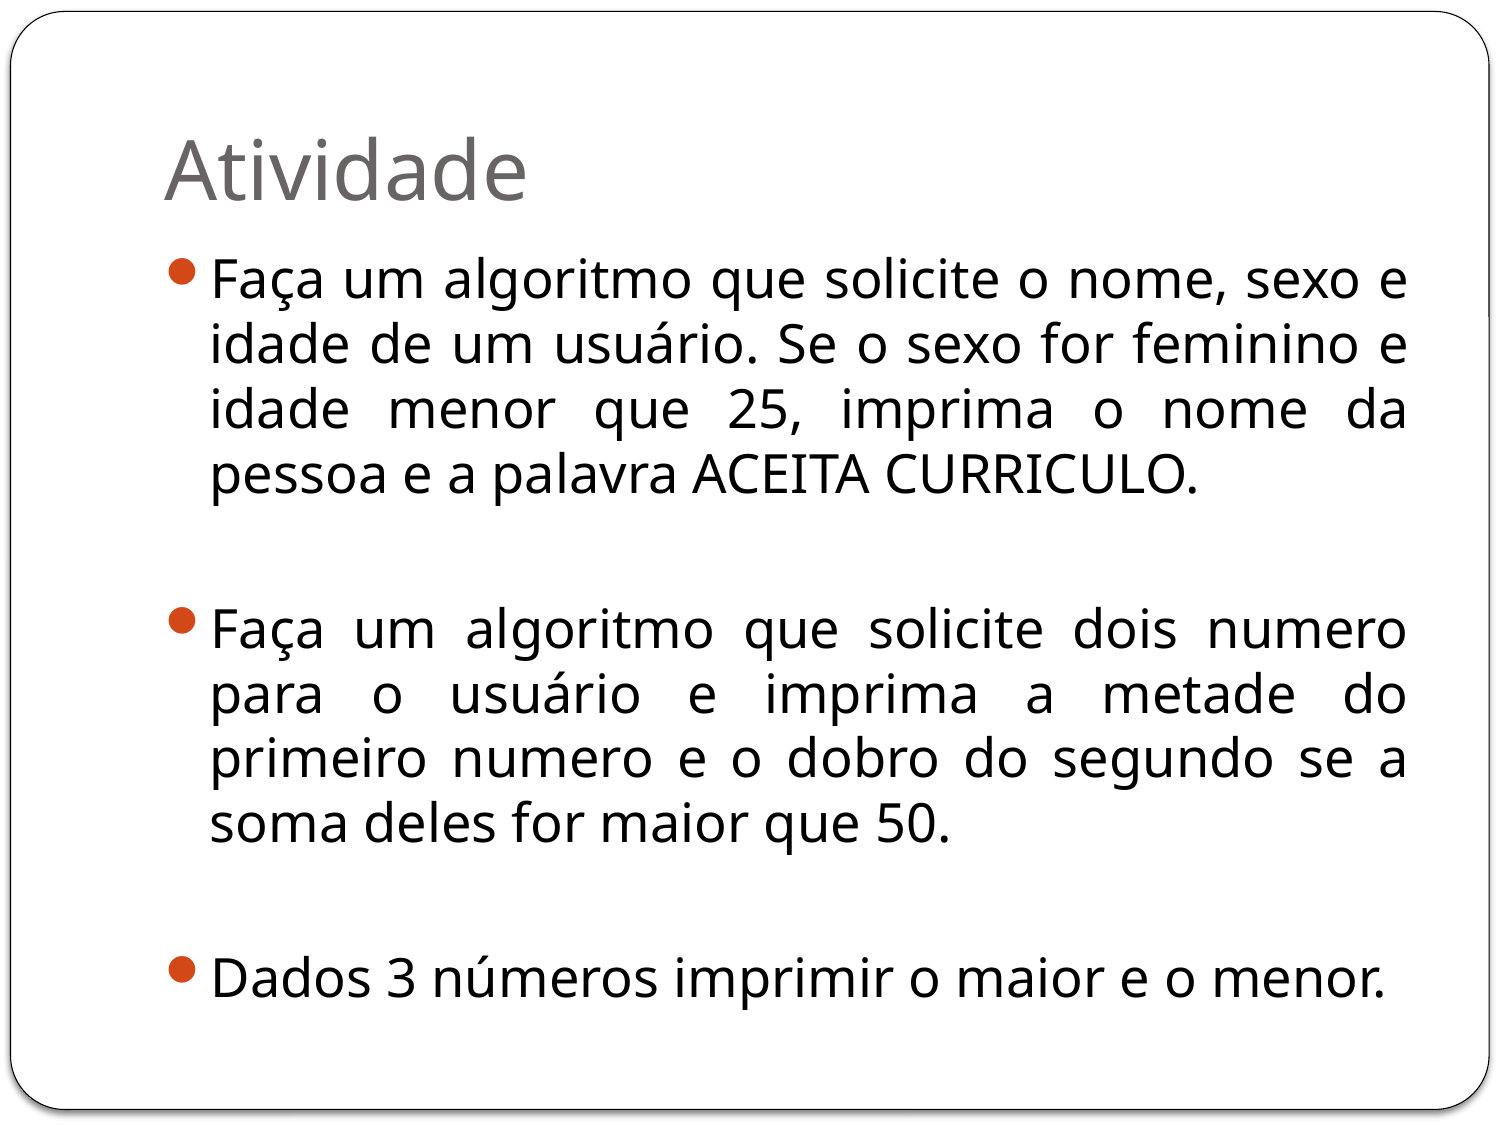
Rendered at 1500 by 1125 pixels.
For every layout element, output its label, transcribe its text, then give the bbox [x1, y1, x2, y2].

title Atividade [150, 45, 1425, 233]
list Faça um algoritmo que solicite o nome, sexo e idade de um usuário. Se o sexo for feminino e idade menor que 25, imprima o nome da pessoa e a palavra ACEITA CURRICULO. Faça um algoritmo que solicite dois numero para o usuário e imprima a metade do primeiro numero e o dobro do segundo se a soma deles for maior que 50. Dados 3 números imprimir o maior e o menor. [150, 237, 1425, 988]
